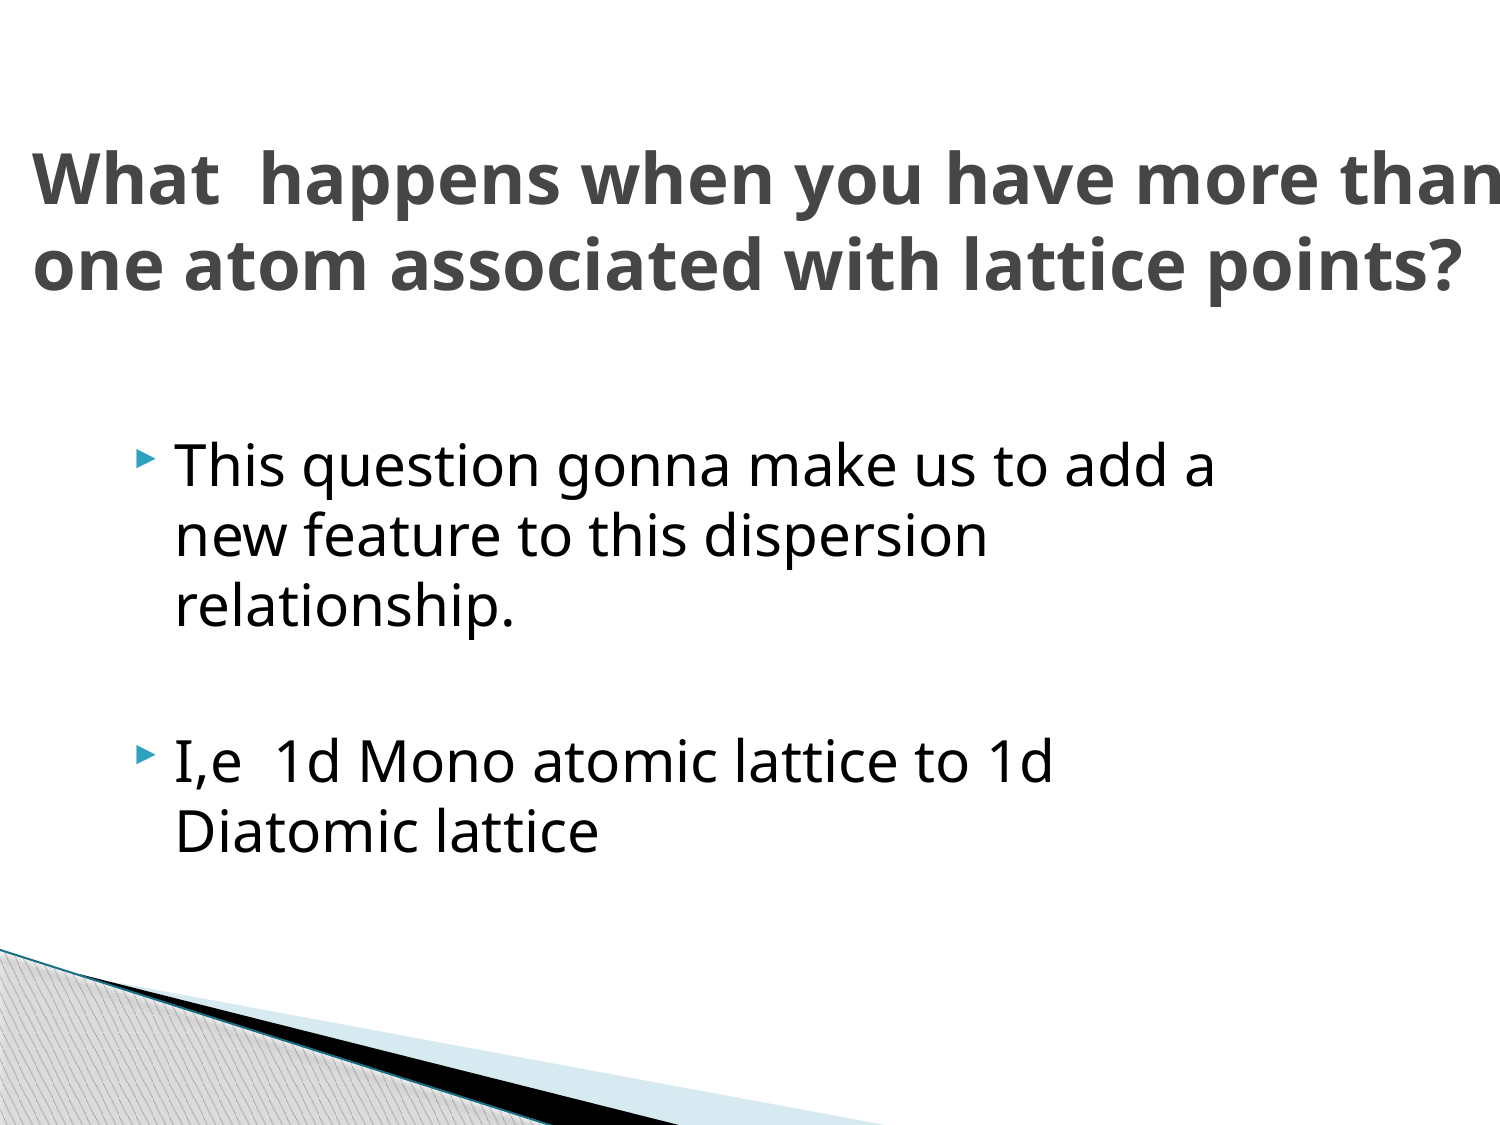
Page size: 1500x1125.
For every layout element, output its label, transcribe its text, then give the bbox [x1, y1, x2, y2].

title What happens when you have more than one atom associated with lattice points? [17, 125, 1500, 313]
list This question gonna make us to add a new feature to this dispersion relationship. I,e 1d Mono atomic lattice to 1d Diatomic lattice [100, 420, 1326, 1125]
